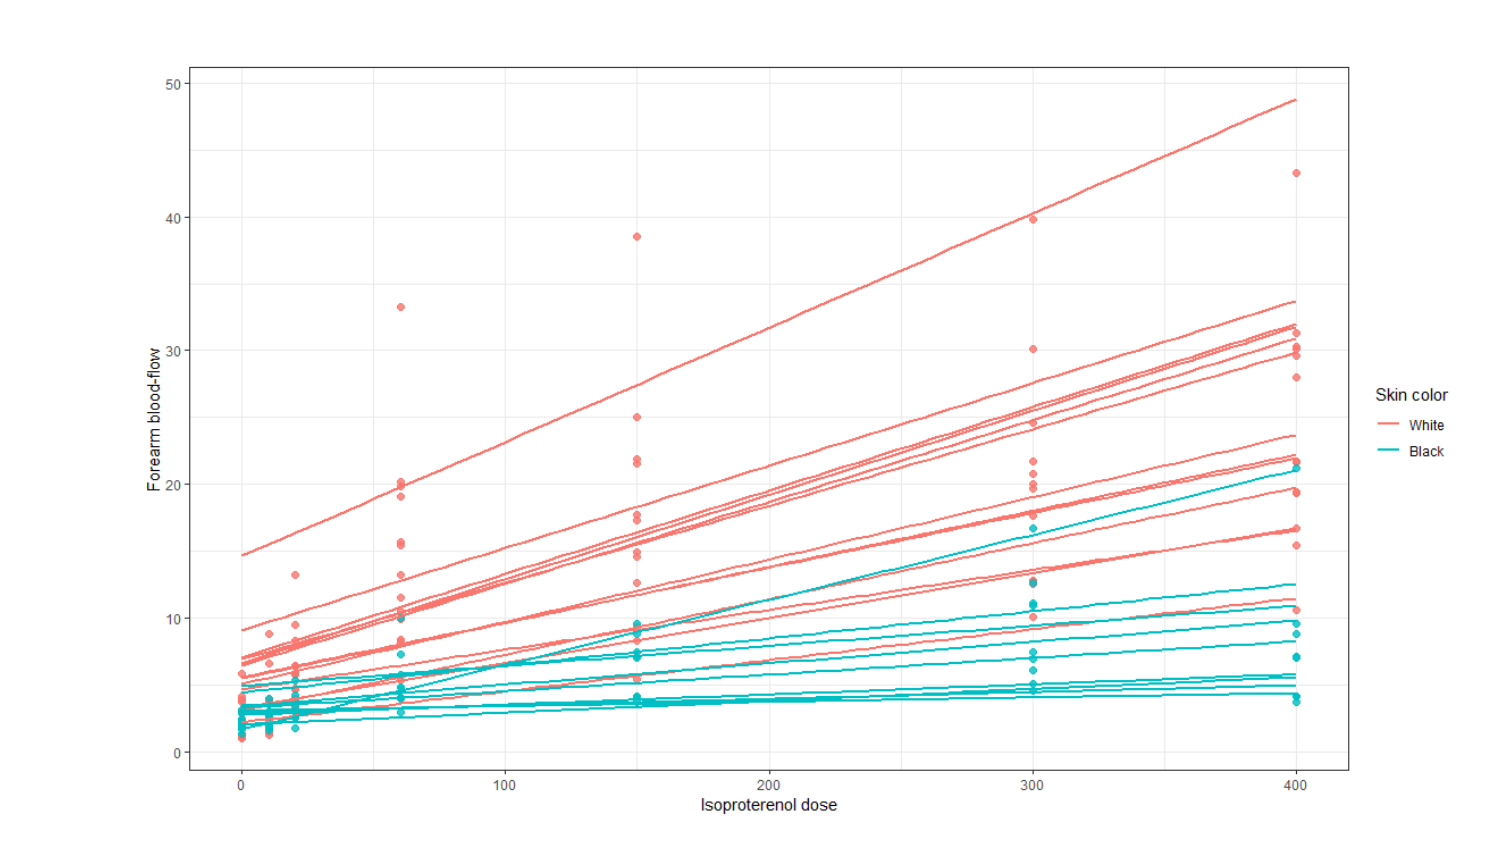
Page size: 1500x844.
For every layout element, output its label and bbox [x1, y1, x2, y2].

picture [137, 58, 1465, 822]
